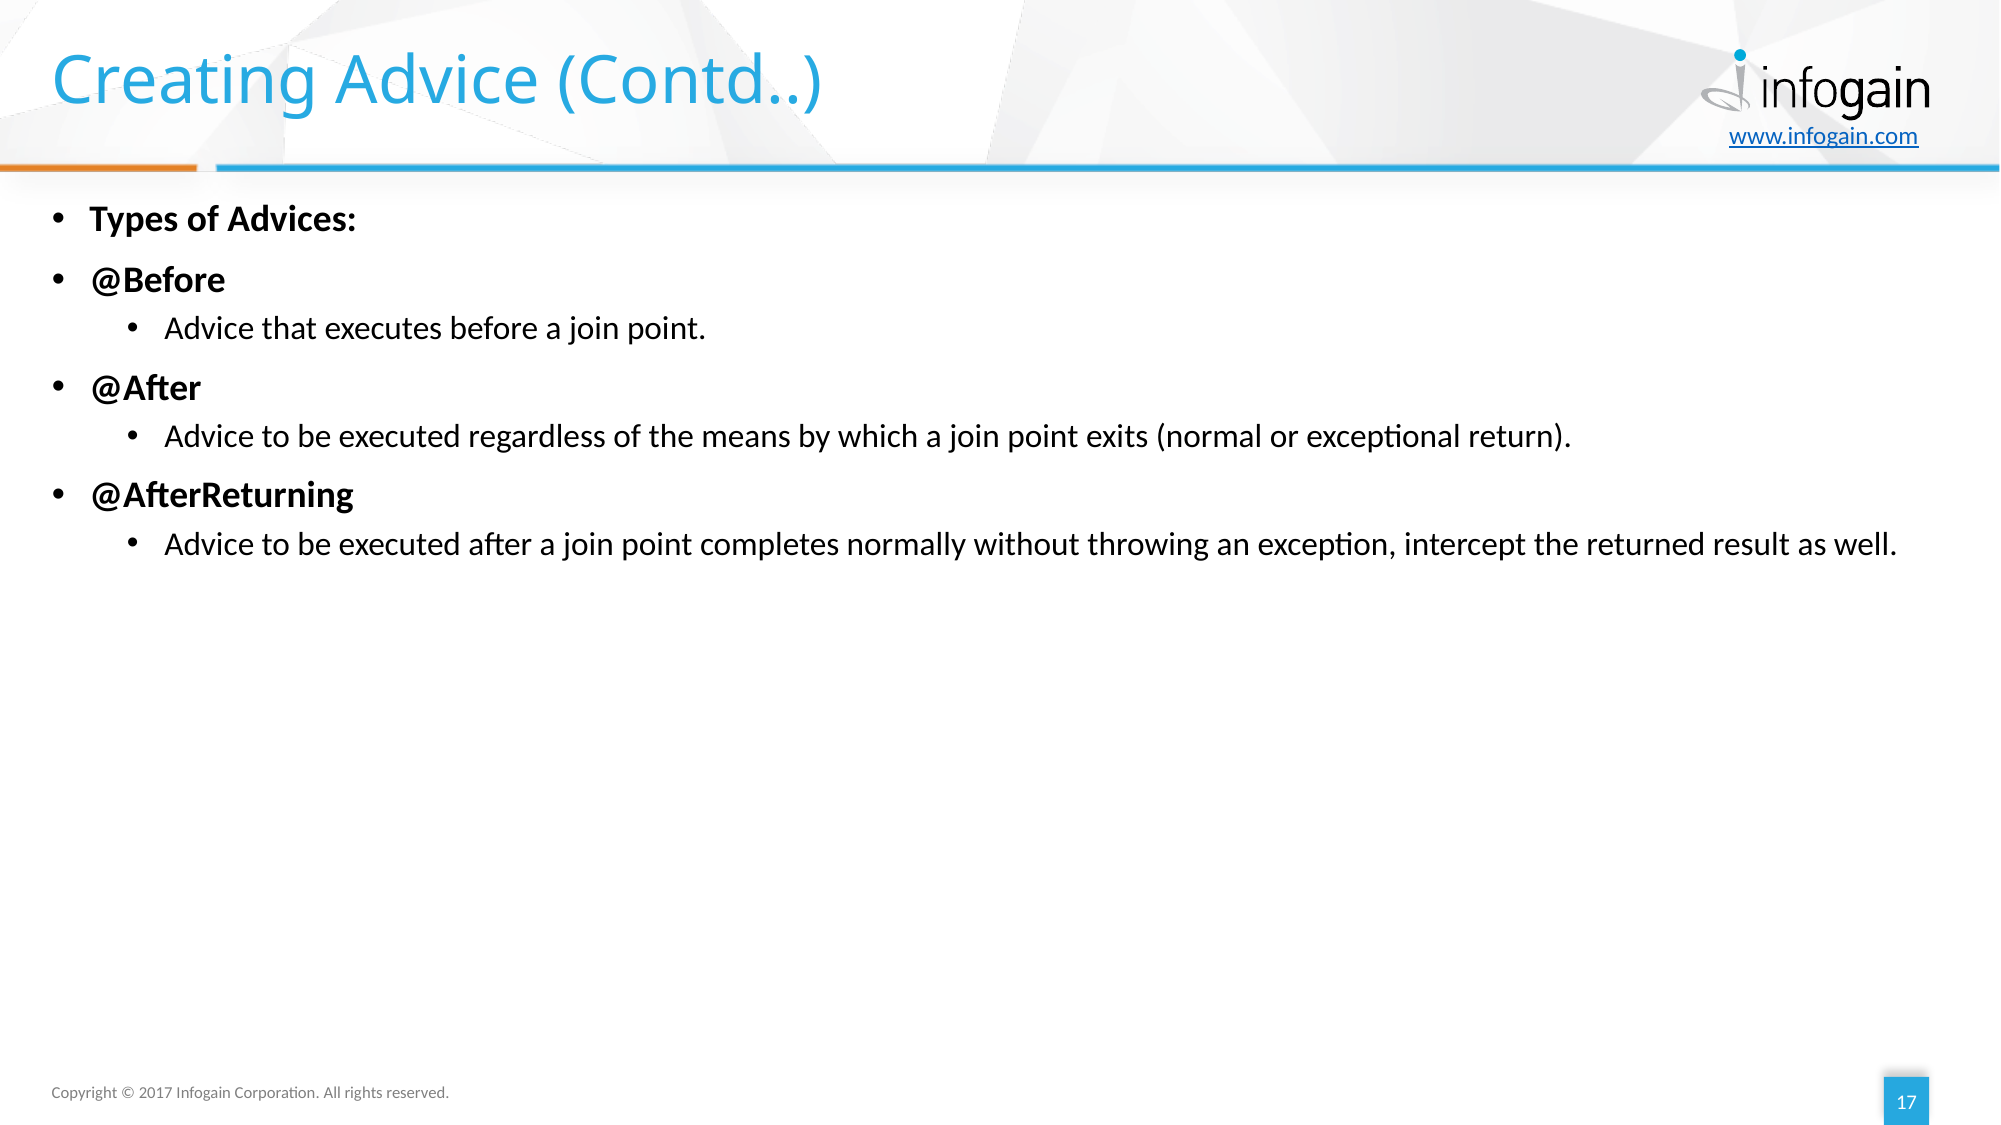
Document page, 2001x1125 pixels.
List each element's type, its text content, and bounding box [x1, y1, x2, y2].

picture [0, 0, 2000, 1125]
slide_number 17 [1533, 1065, 2000, 1125]
list Types of Advices: @Before Advice that executes before a join point. @After Advice to be executed regardless of the means by which a join point exits (normal or exceptional return). @AfterReturning Advice to be executed after a join point completes normally without throwing an exception, intercept the returned result as well. [36, 191, 1941, 1021]
title Creating Advice (Contd..) [36, 0, 1675, 165]
